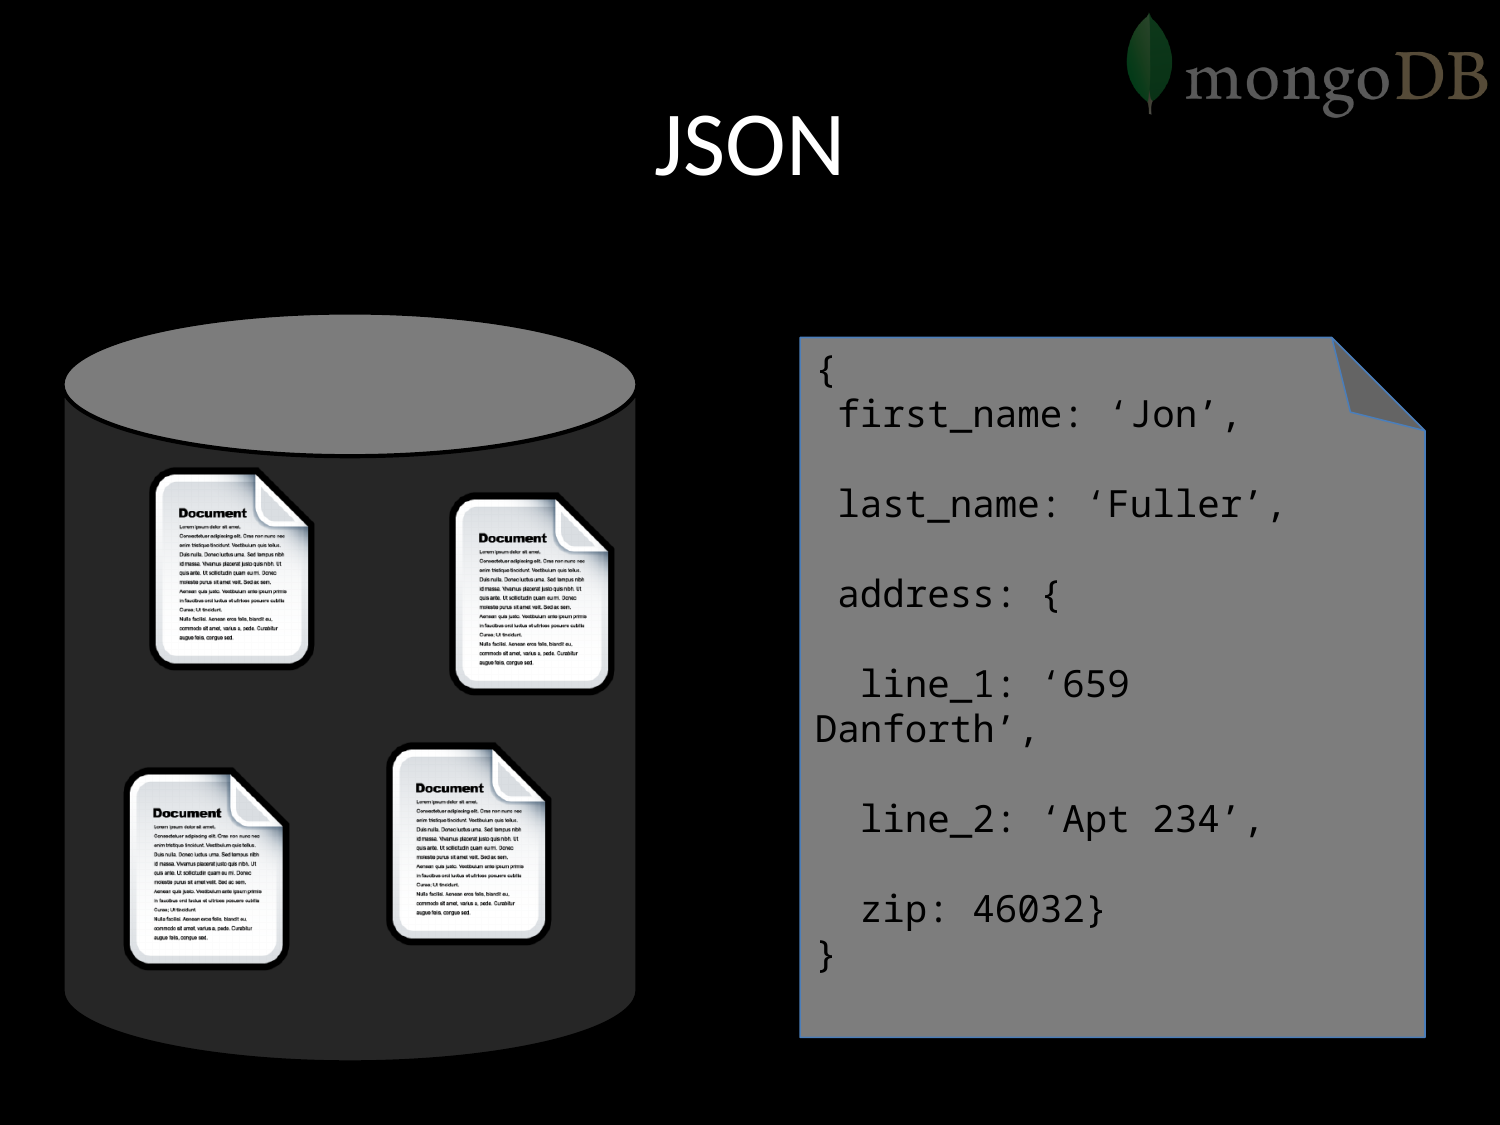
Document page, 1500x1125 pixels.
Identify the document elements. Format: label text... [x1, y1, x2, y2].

picture [99, 762, 313, 976]
text_box [60, 310, 640, 1065]
picture [362, 737, 576, 951]
picture [424, 487, 638, 701]
picture [124, 462, 338, 676]
text_box { first_name: ‘Jon’, last_name: ‘Fuller’, address: { line_1: ‘659 Danforth’, line_2: ‘Apt 234’, zip: 46032} } [799, 336, 1426, 1039]
title JSON [75, 45, 1425, 233]
picture [1112, 0, 1500, 130]
